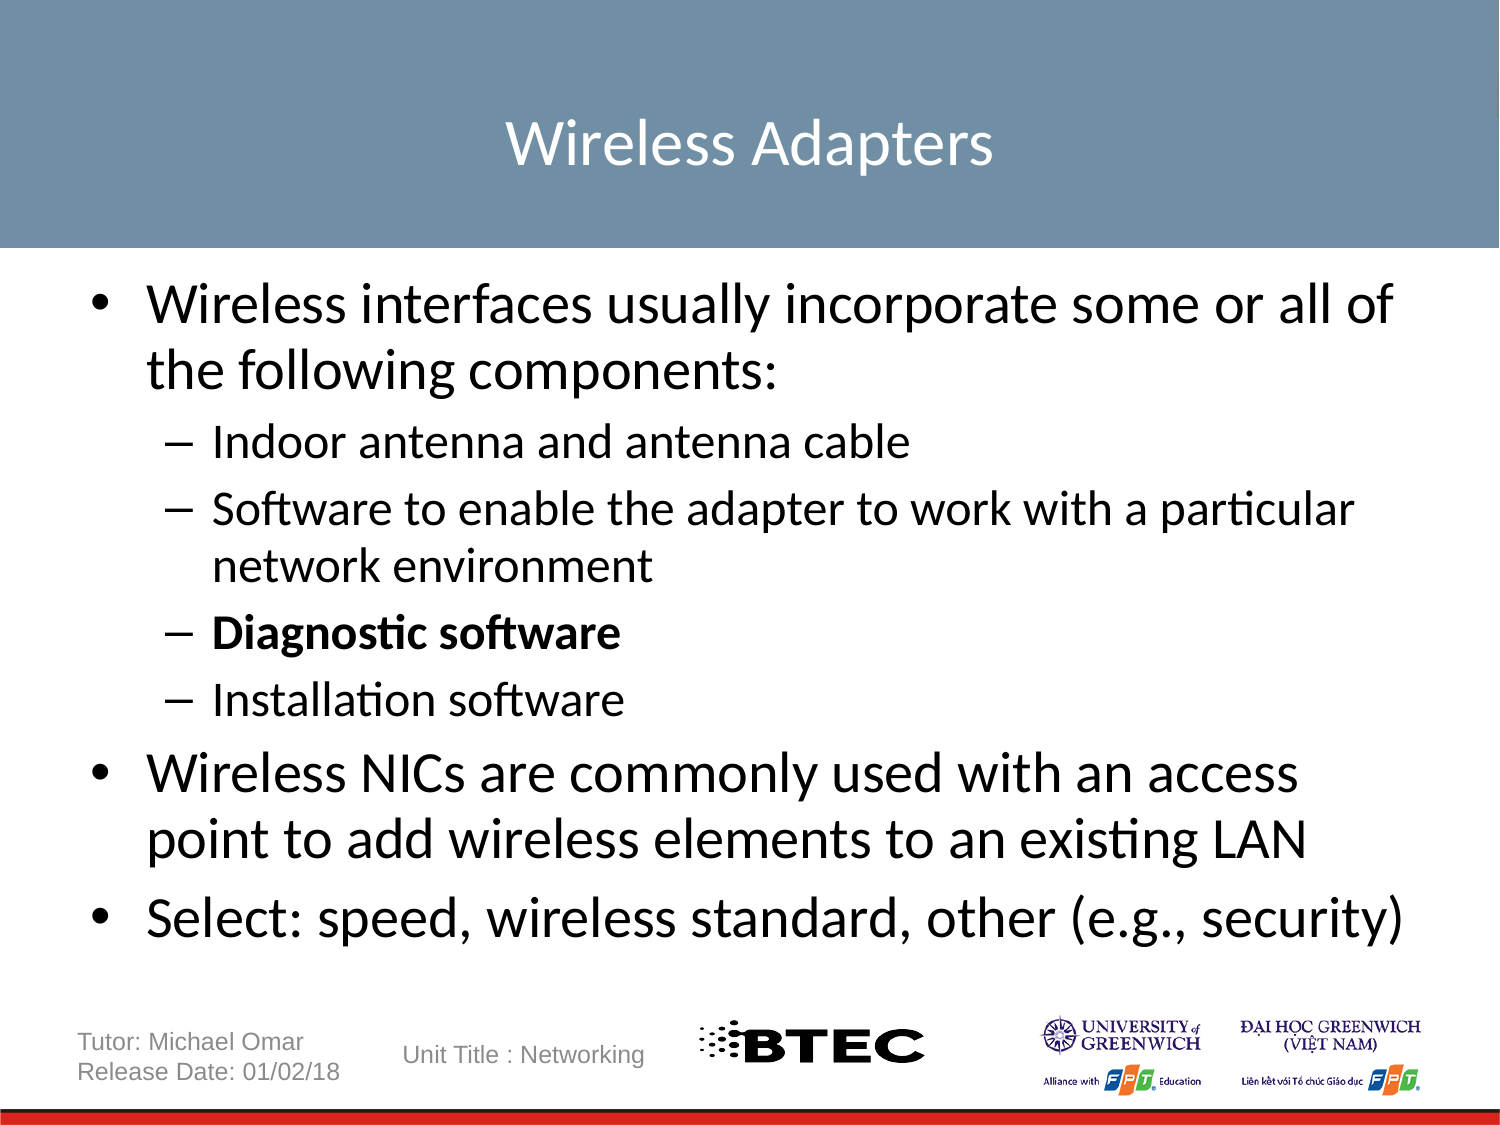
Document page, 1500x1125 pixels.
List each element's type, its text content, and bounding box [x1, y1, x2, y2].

list Wireless interfaces usually incorporate some or all of the following components: Indoor antenna and antenna cable Software to enable the adapter to work with a particular network environment Diagnostic software Installation software Wireless NICs are commonly used with an access point to add wireless elements to an existing LAN Select: speed, wireless standard, other (e.g., security) [75, 262, 1425, 1005]
picture [0, 1109, 1500, 1125]
picture [0, 0, 1500, 248]
picture [699, 1020, 925, 1063]
picture [1037, 1012, 1425, 1102]
